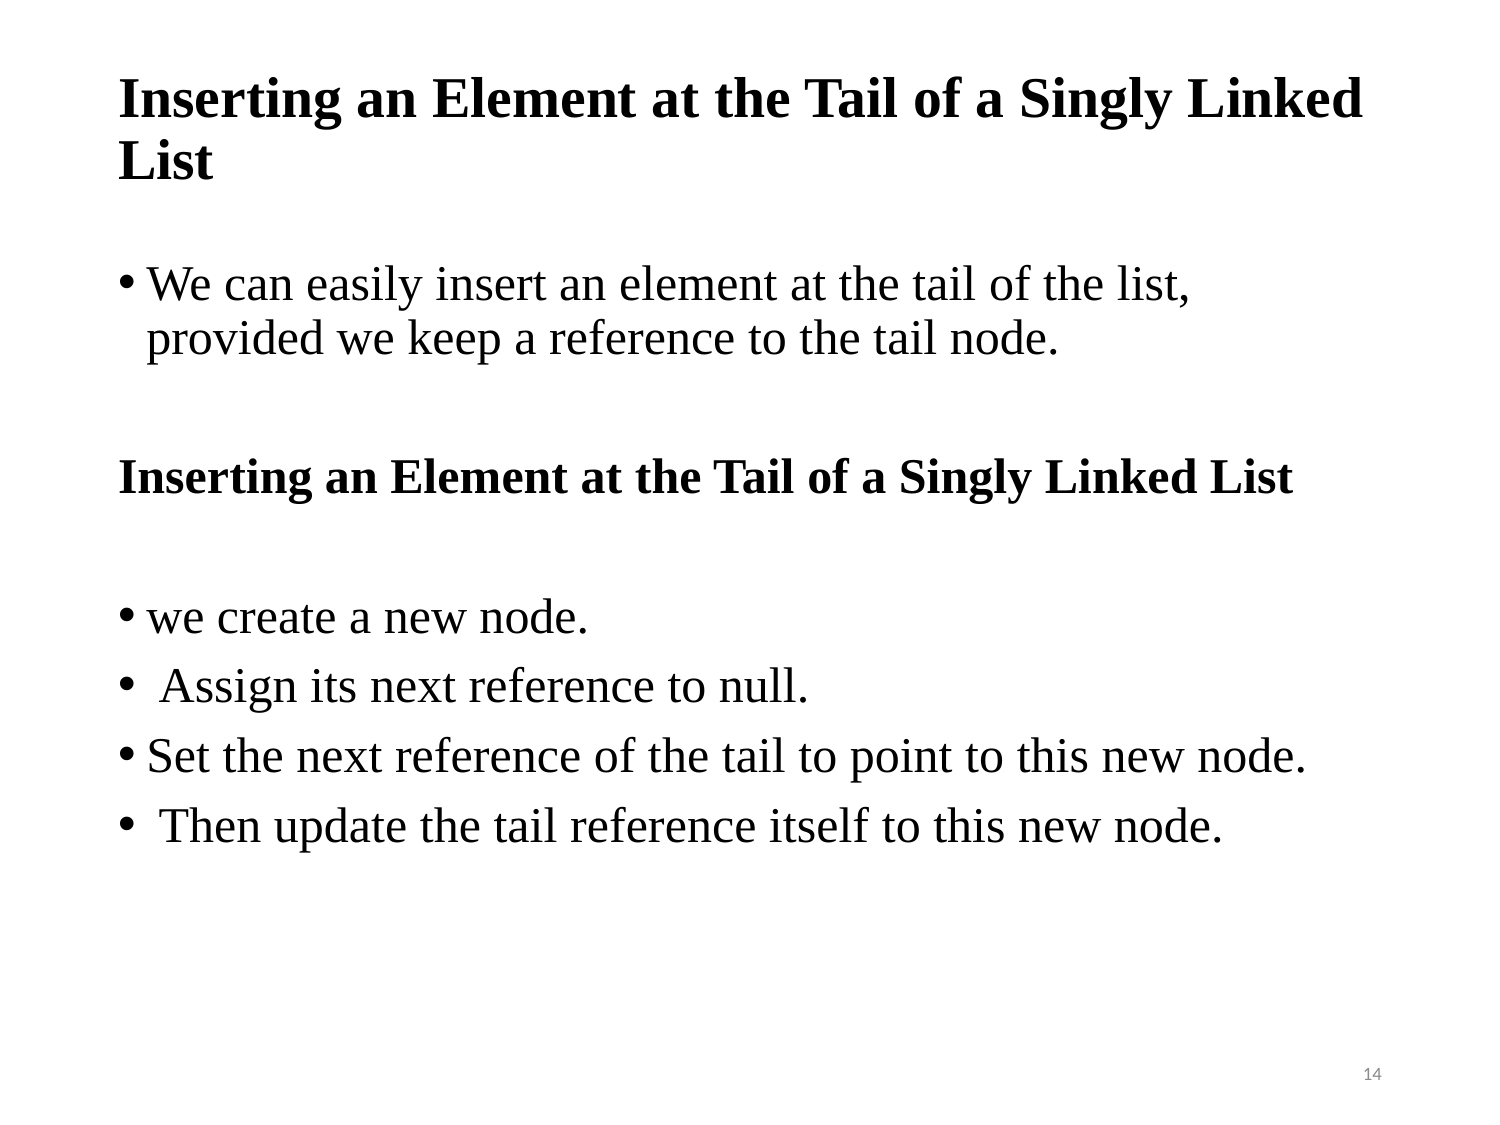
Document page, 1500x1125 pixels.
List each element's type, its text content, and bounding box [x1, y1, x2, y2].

list We can easily insert an element at the tail of the list, provided we keep a reference to the tail node. Inserting an Element at the Tail of a Singly Linked List we create a new node. Assign its next reference to null. Set the next reference of the tail to point to this new node. Then update the tail reference itself to this new node. [103, 249, 1397, 1014]
title Inserting an Element at the Tail of a Singly Linked List [103, 59, 1397, 200]
slide_number 14 [1059, 1042, 1397, 1103]
